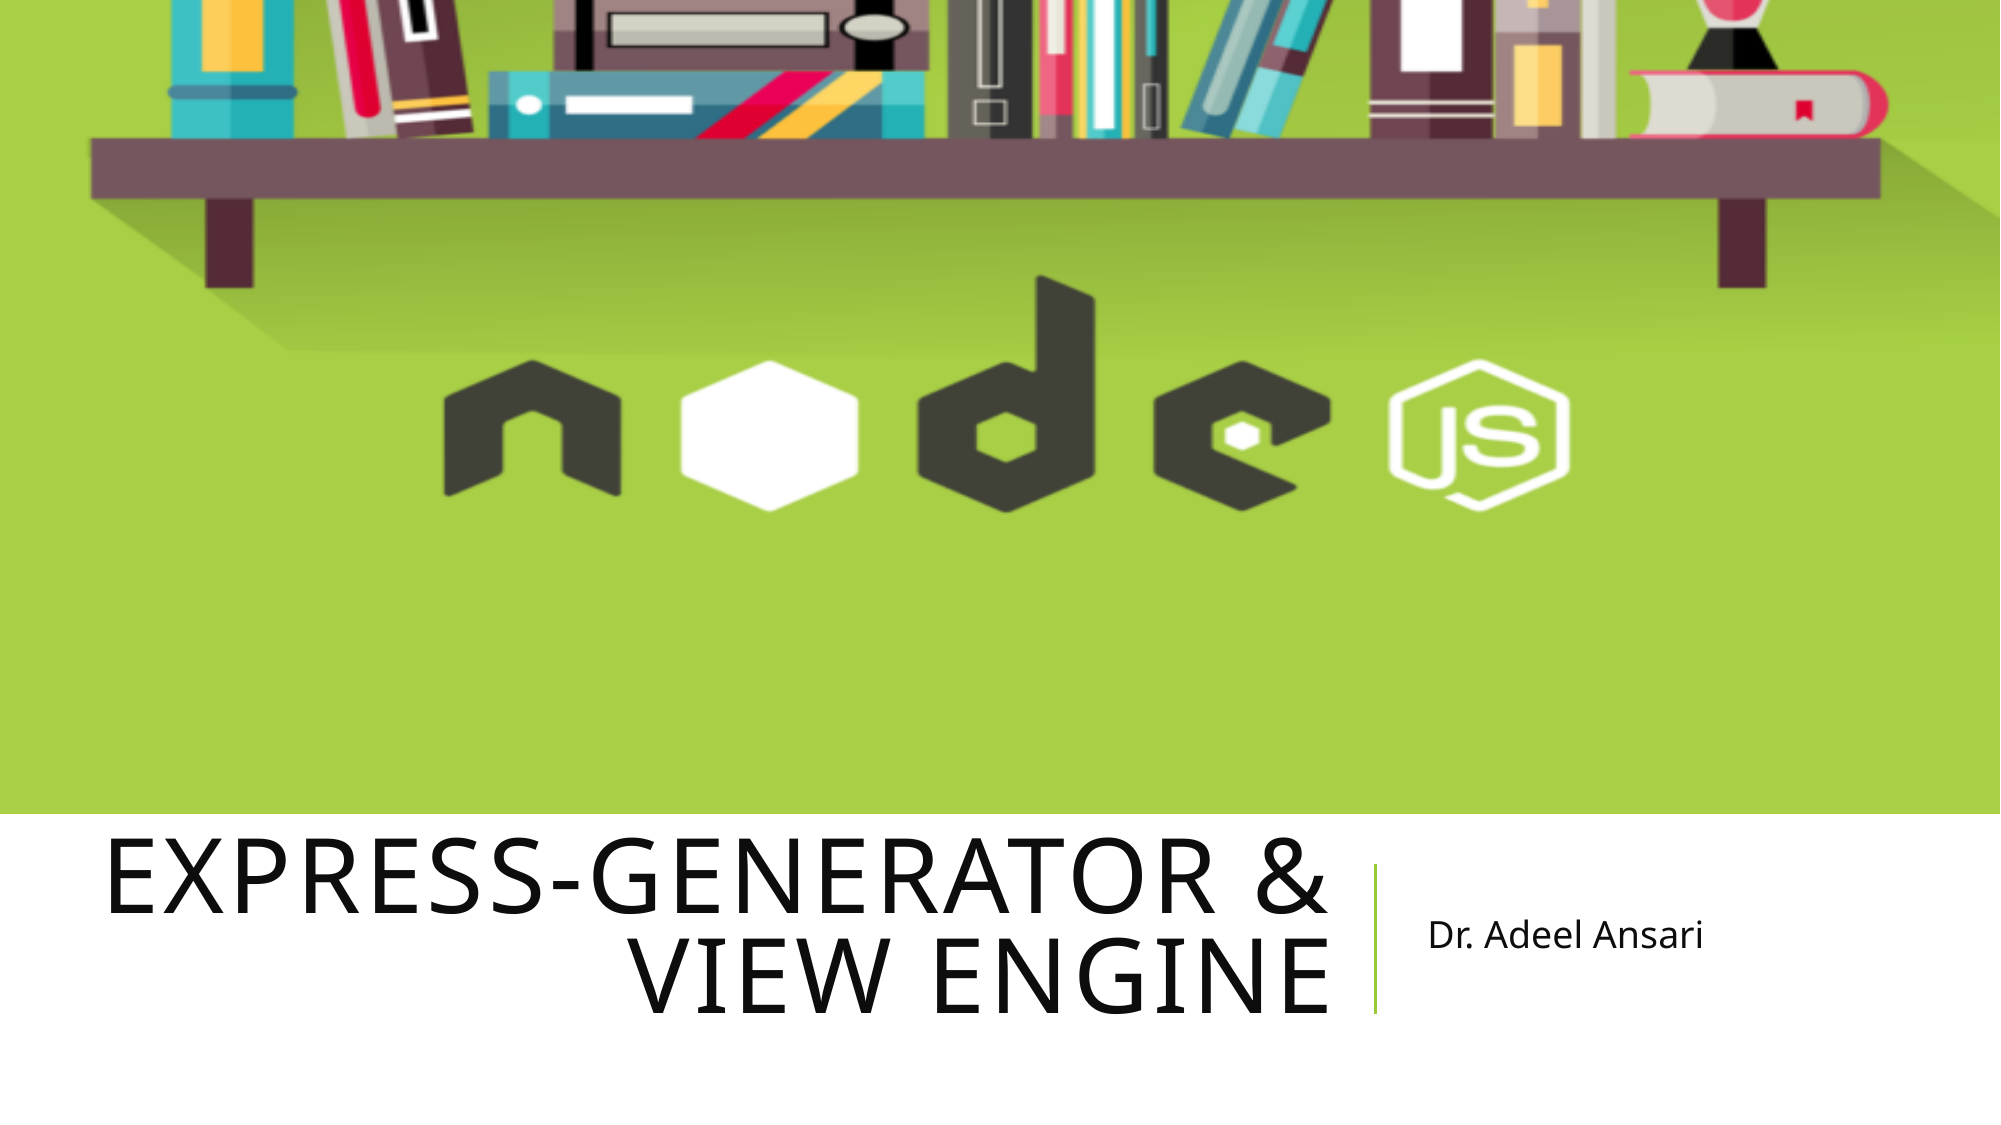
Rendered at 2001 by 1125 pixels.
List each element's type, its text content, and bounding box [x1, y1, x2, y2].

subtitle Dr. Adeel Ansari [1412, 813, 1938, 1054]
title Express-Generator & View Engine [75, 813, 1350, 1054]
picture [0, 0, 2000, 814]
